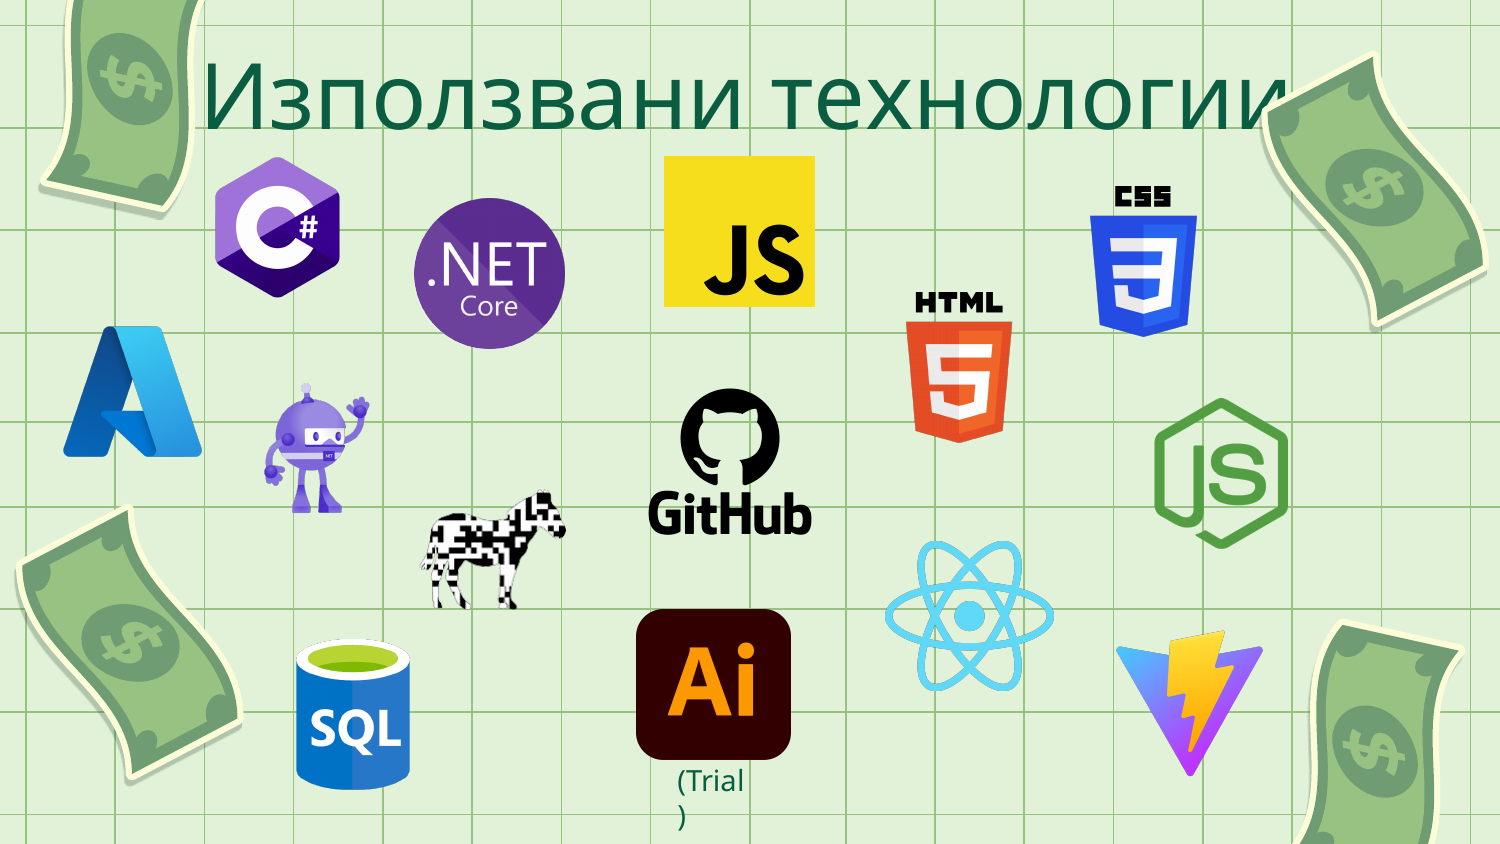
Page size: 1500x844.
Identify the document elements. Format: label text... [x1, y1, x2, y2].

picture [414, 198, 566, 349]
title Използвани технологии [252, 23, 1379, 118]
text_box (Trial) [662, 769, 766, 840]
picture [234, 376, 400, 528]
picture [209, 639, 496, 791]
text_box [10, 495, 249, 789]
picture [664, 155, 816, 307]
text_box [10, 0, 249, 225]
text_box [1256, 42, 1494, 335]
picture [1090, 186, 1198, 337]
picture [636, 608, 791, 760]
picture [884, 540, 1054, 692]
picture [883, 292, 1035, 444]
picture [418, 474, 569, 626]
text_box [1256, 606, 1494, 844]
picture [1113, 629, 1267, 781]
picture [56, 316, 208, 467]
picture [142, 150, 410, 302]
picture [1154, 398, 1288, 550]
picture [596, 386, 864, 537]
